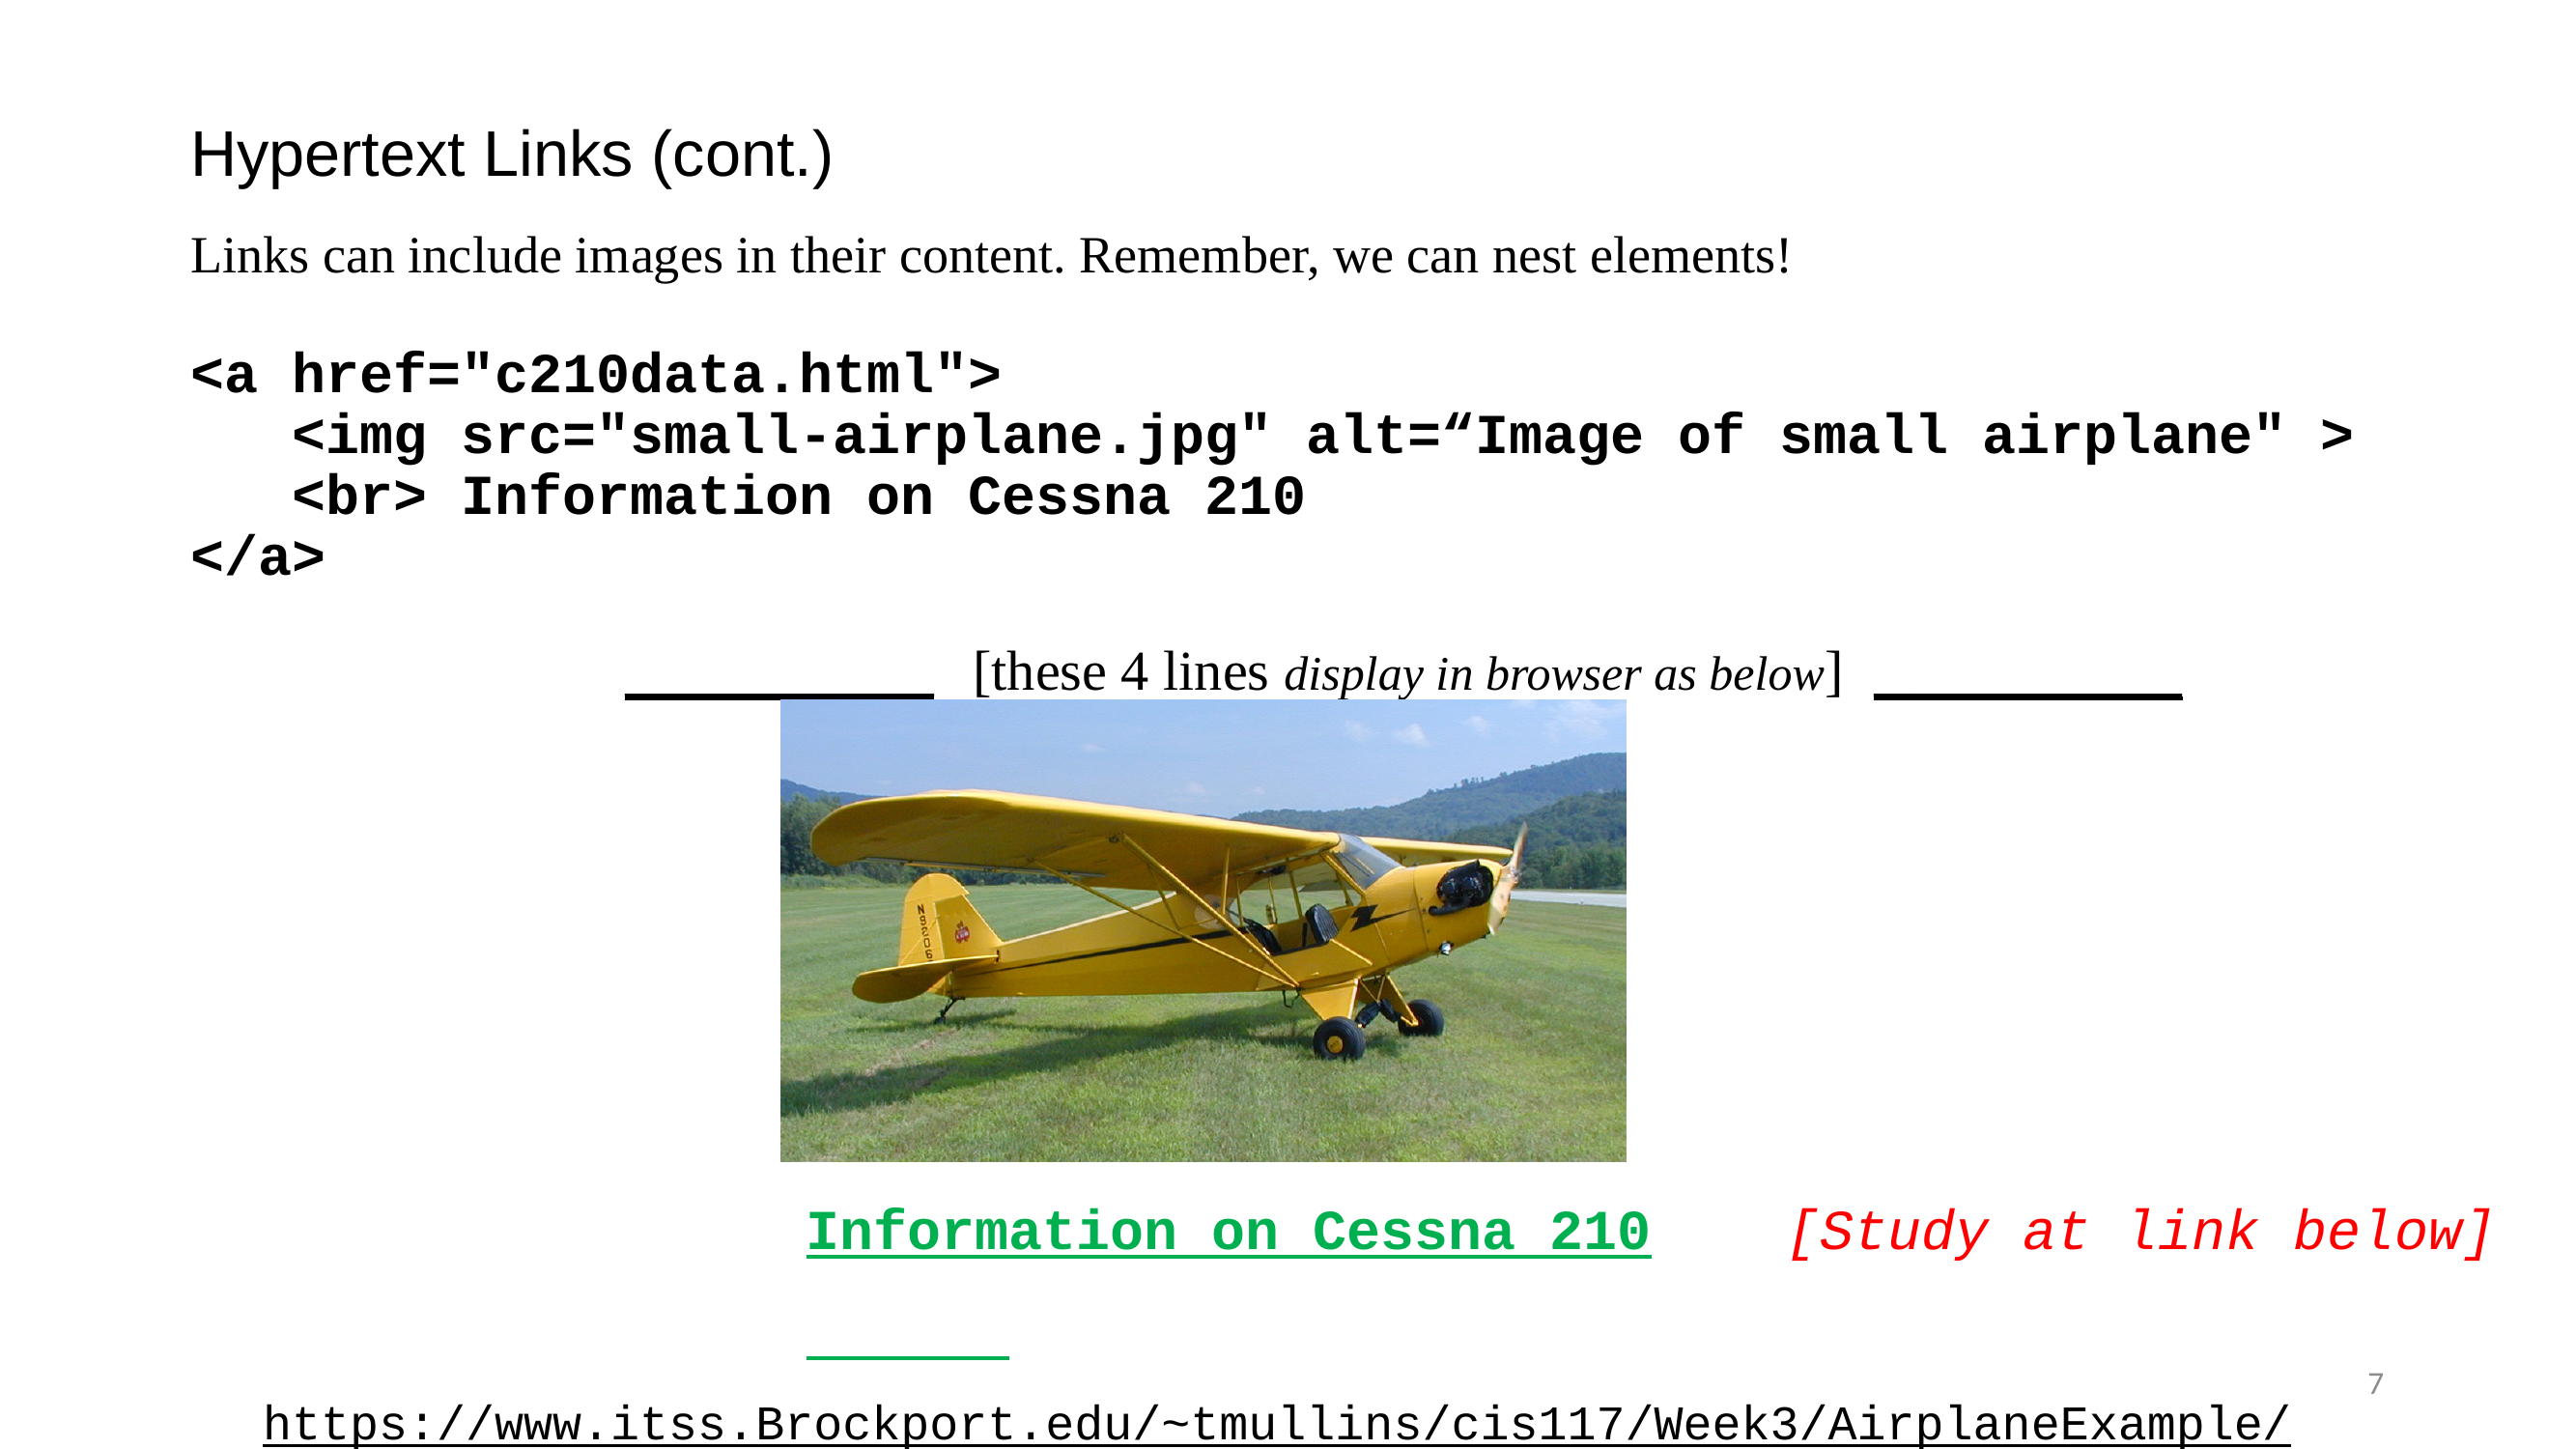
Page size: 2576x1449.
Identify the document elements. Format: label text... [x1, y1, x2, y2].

picture [780, 699, 1627, 1162]
text_box Hypertext Links (cont.) Links can include images in their content. Remember, we can nest elements! <a href="c210data.html"> <img src="small-airplane.jpg" alt=“Image of small airplane" > <br> Information on Cessna 210 </a> ________ [these 4 lines display in browser as below] ________ Information on Cessna 210 [Study at link below] https://www.itss.Brockport.edu/~tmullins/cis117/Week3/AirplaneExample/ [177, 68, 2544, 1449]
slide_number 7 [1819, 1343, 2399, 1421]
